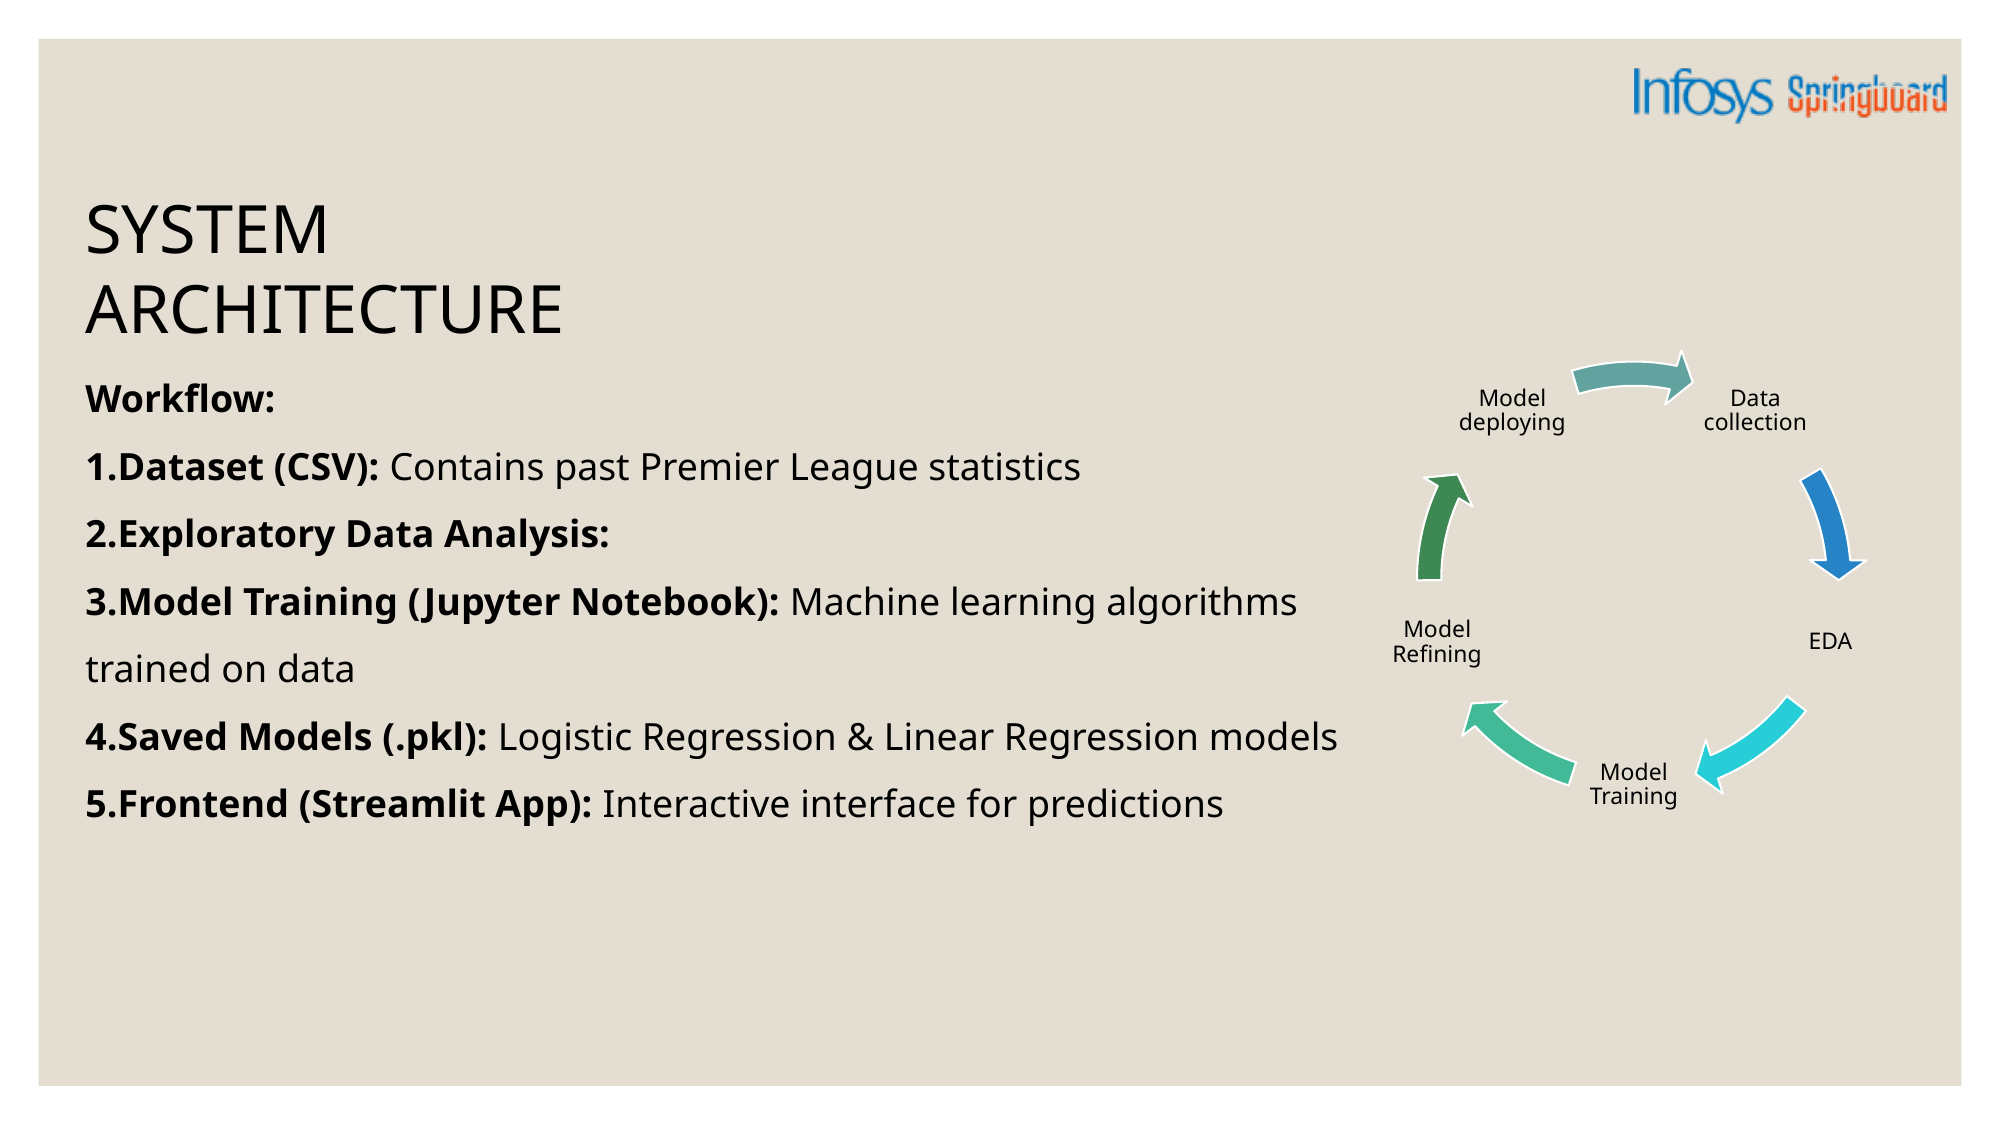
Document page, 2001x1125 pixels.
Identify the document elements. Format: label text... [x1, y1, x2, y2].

text_box Workflow: Dataset (CSV): Contains past Premier League statistics Exploratory Data Analysis: Model Training (Jupyter Notebook): Machine learning algorithms trained on data Saved Models (.pkl): Logistic Regression & Linear Regression models Frontend (Streamlit App): Interactive interface for predictions [70, 345, 1359, 923]
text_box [1234, 345, 2000, 848]
picture [1633, 64, 1947, 128]
text_box SYSTEM ARCHITECTURE [70, 179, 798, 345]
